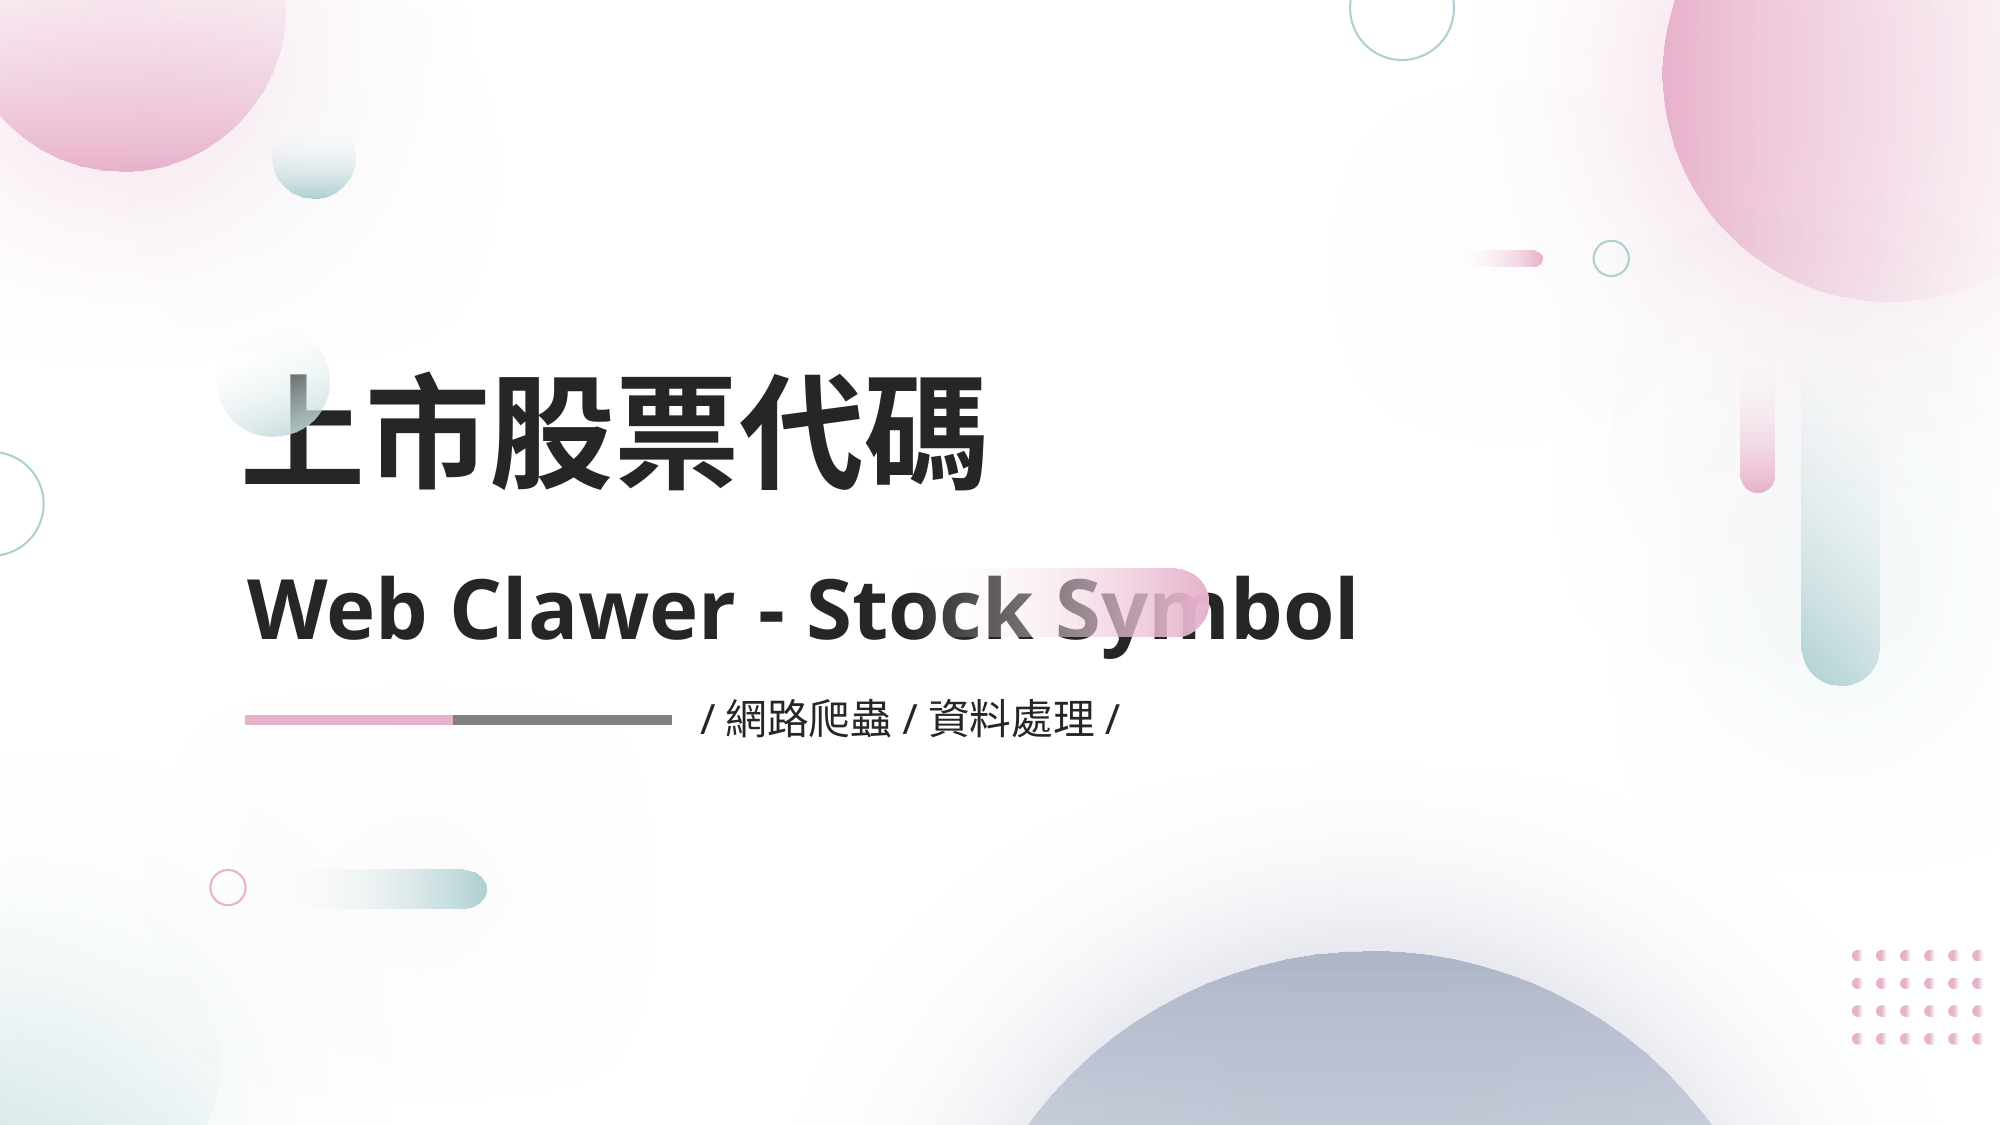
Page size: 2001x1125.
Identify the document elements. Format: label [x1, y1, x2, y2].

text_box [0, 0, 2000, 1125]
